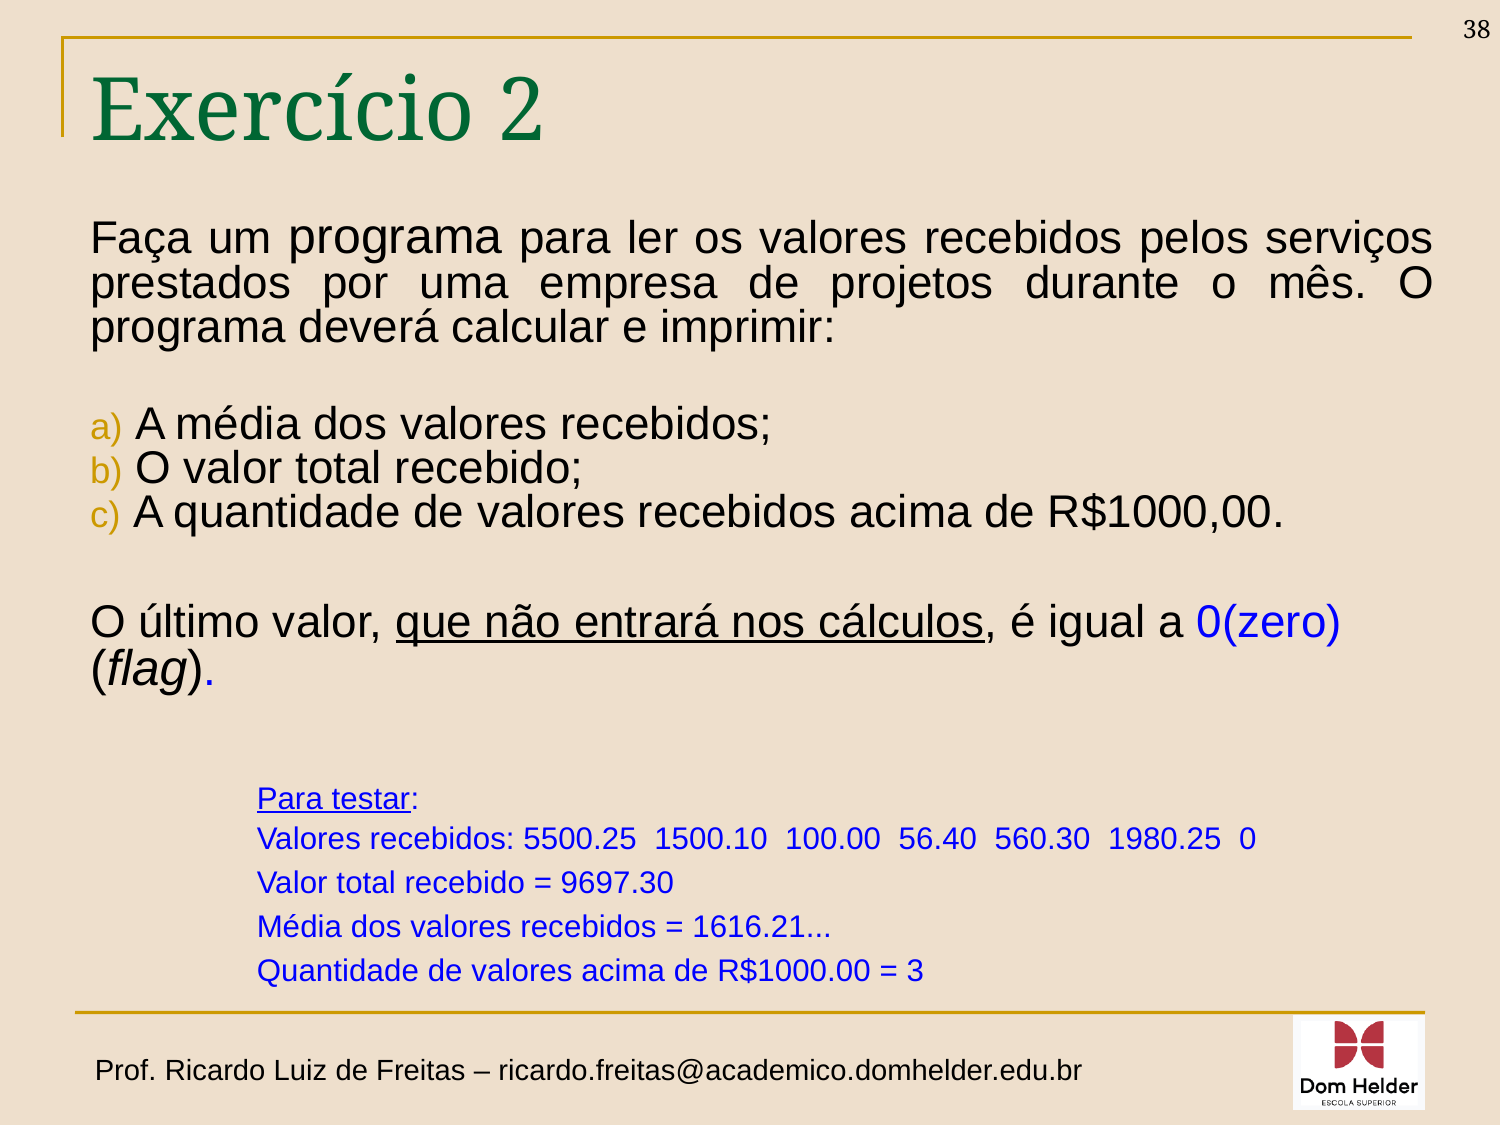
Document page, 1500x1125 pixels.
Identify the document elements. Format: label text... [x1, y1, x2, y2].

text_box Para testar: Valores recebidos: 5500.25 1500.10 100.00 56.40 560.30 1980.25 0 Valor total recebido = 9697.30 Média dos valores recebidos = 1616.21... Quantidade de valores acima de R$1000.00 = 3 [242, 775, 1353, 1012]
title Exercício 2 [75, 45, 1425, 208]
slide_number 38 [1392, 0, 1500, 55]
list Faça um programa para ler os valores recebidos pelos serviços prestados por uma empresa de projetos durante o mês. O programa deverá calcular e imprimir: A média dos valores recebidos; O valor total recebido; A quantidade de valores recebidos acima de R$1000,00. O último valor, que não entrará nos cálculos, é igual a 0(zero) (flag). [75, 208, 1450, 710]
picture [1293, 1015, 1425, 1110]
